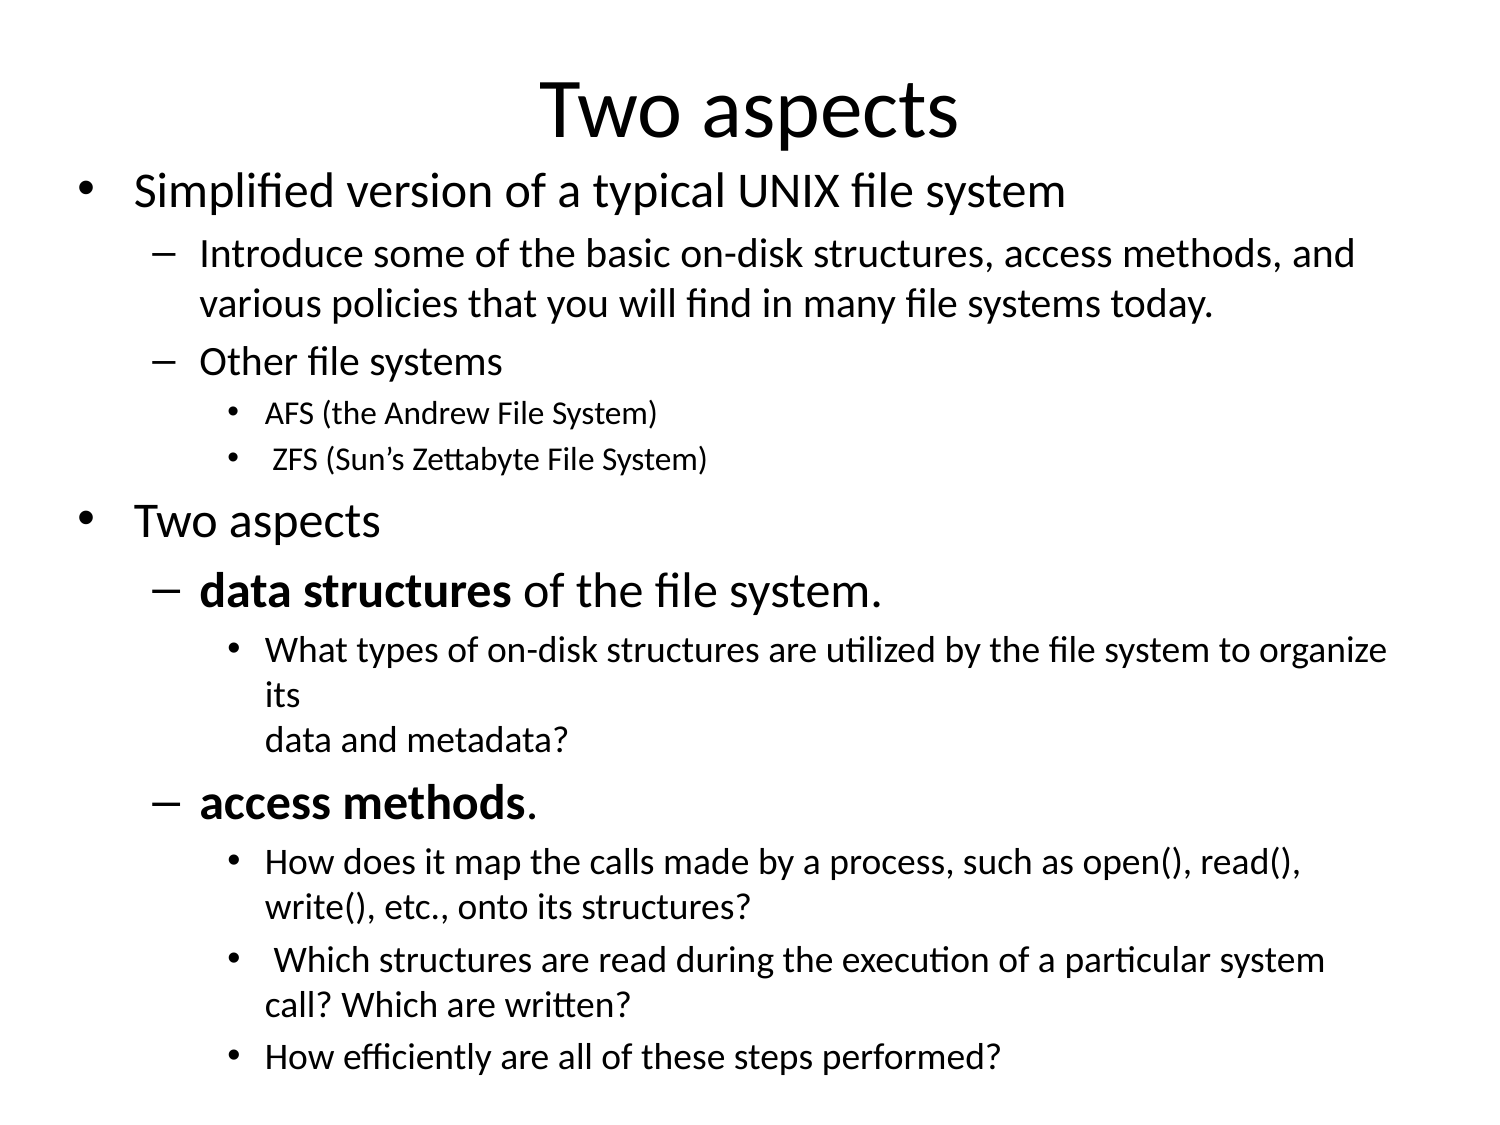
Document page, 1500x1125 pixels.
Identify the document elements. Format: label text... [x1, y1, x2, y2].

title Two aspects [75, 45, 1425, 163]
list Simplified version of a typical UNIX file system Introduce some of the basic on-disk structures, access methods, and various policies that you will find in many file systems today. Other file systems AFS (the Andrew File System) ZFS (Sun’s Zettabyte File System) Two aspects data structures of the file system. What types of on-disk structures are utilized by the file system to organize its data and metadata? access methods. How does it map the calls made by a process, such as open(), read(), write(), etc., onto its structures? Which structures are read during the execution of a particular system call? Which are written? How efficiently are all of these steps performed? [62, 149, 1413, 1125]
